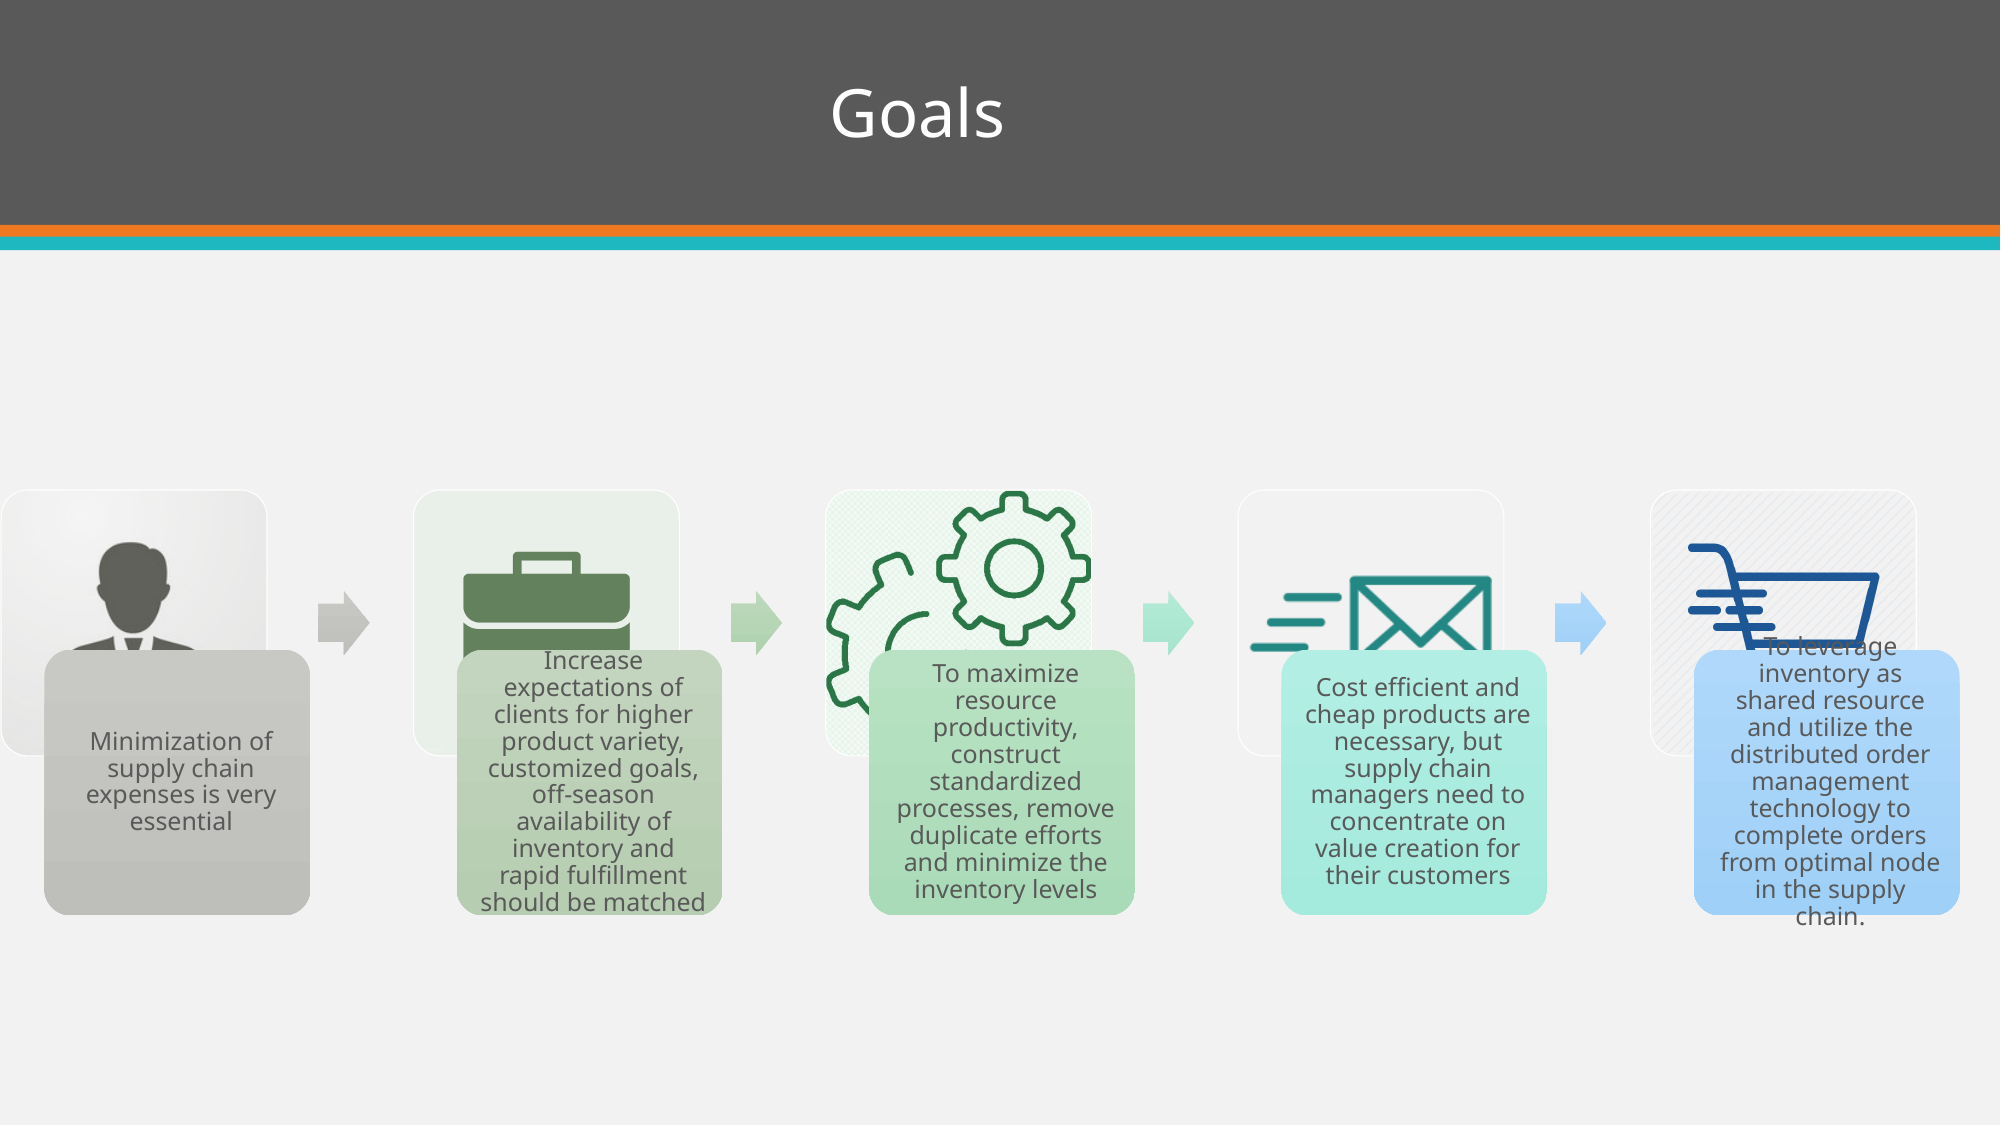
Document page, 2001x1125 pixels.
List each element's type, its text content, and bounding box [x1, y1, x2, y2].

title Goals [814, 61, 1055, 160]
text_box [0, 261, 1961, 1125]
